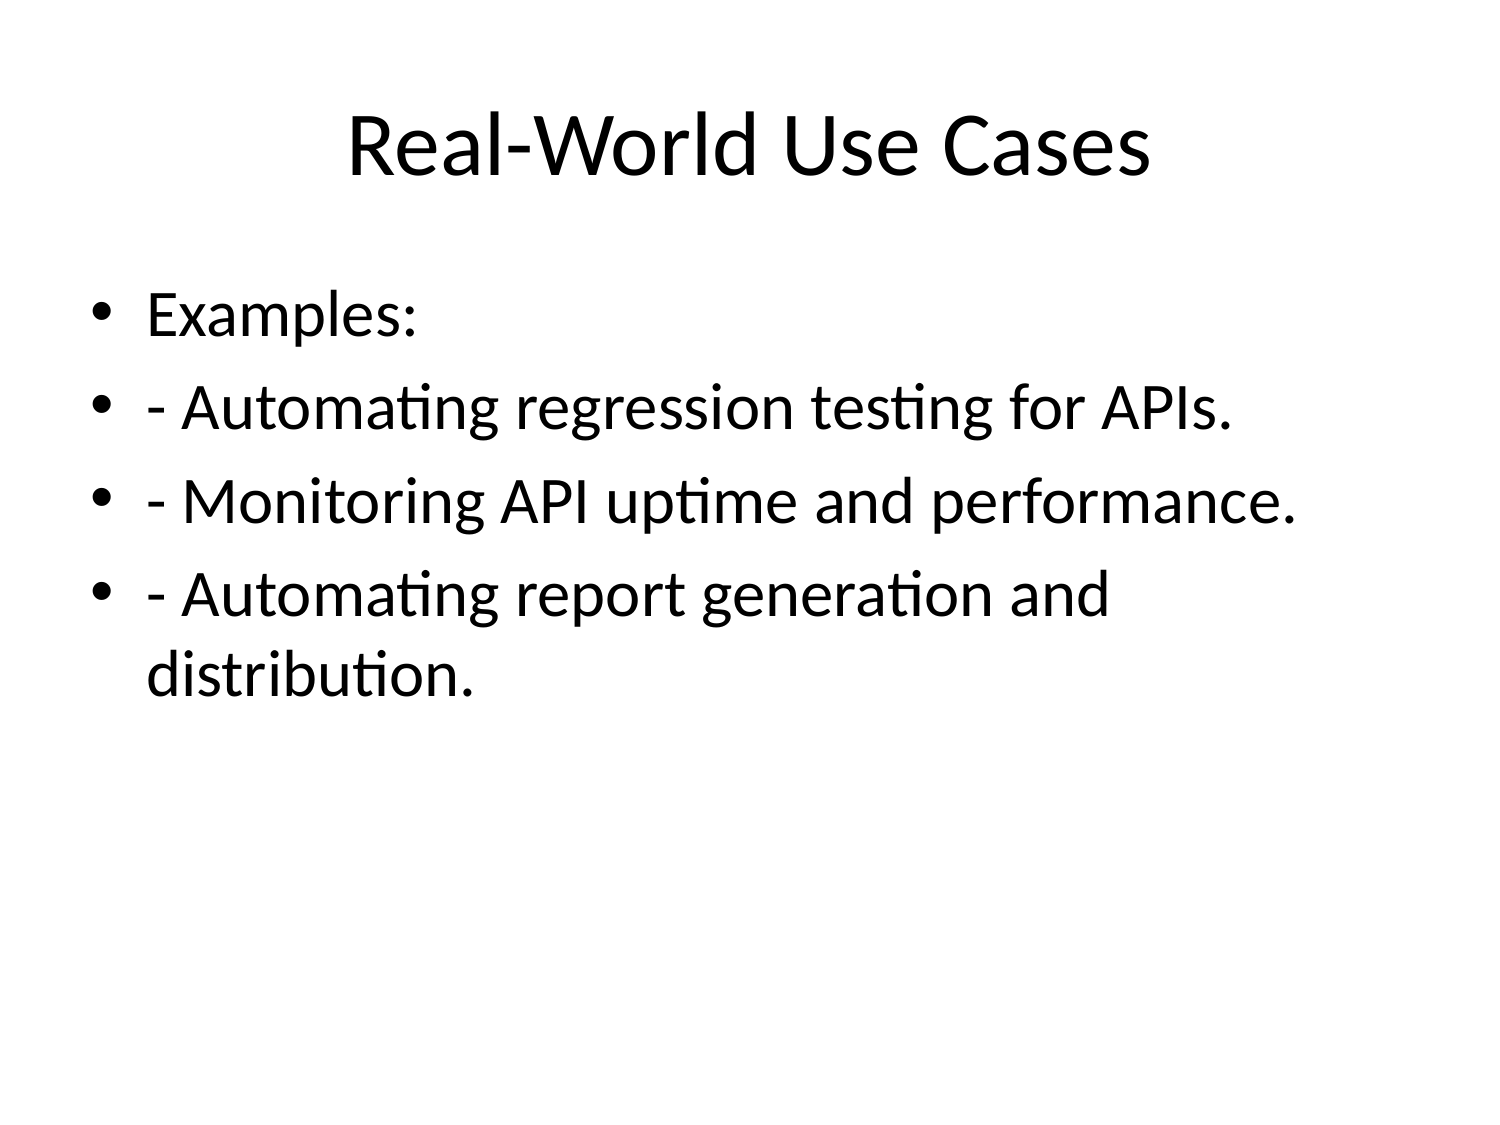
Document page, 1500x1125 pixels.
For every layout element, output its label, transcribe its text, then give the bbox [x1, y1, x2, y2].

list Examples: - Automating regression testing for APIs. - Monitoring API uptime and performance. - Automating report generation and distribution. [75, 262, 1425, 1005]
title Real-World Use Cases [75, 45, 1425, 233]
